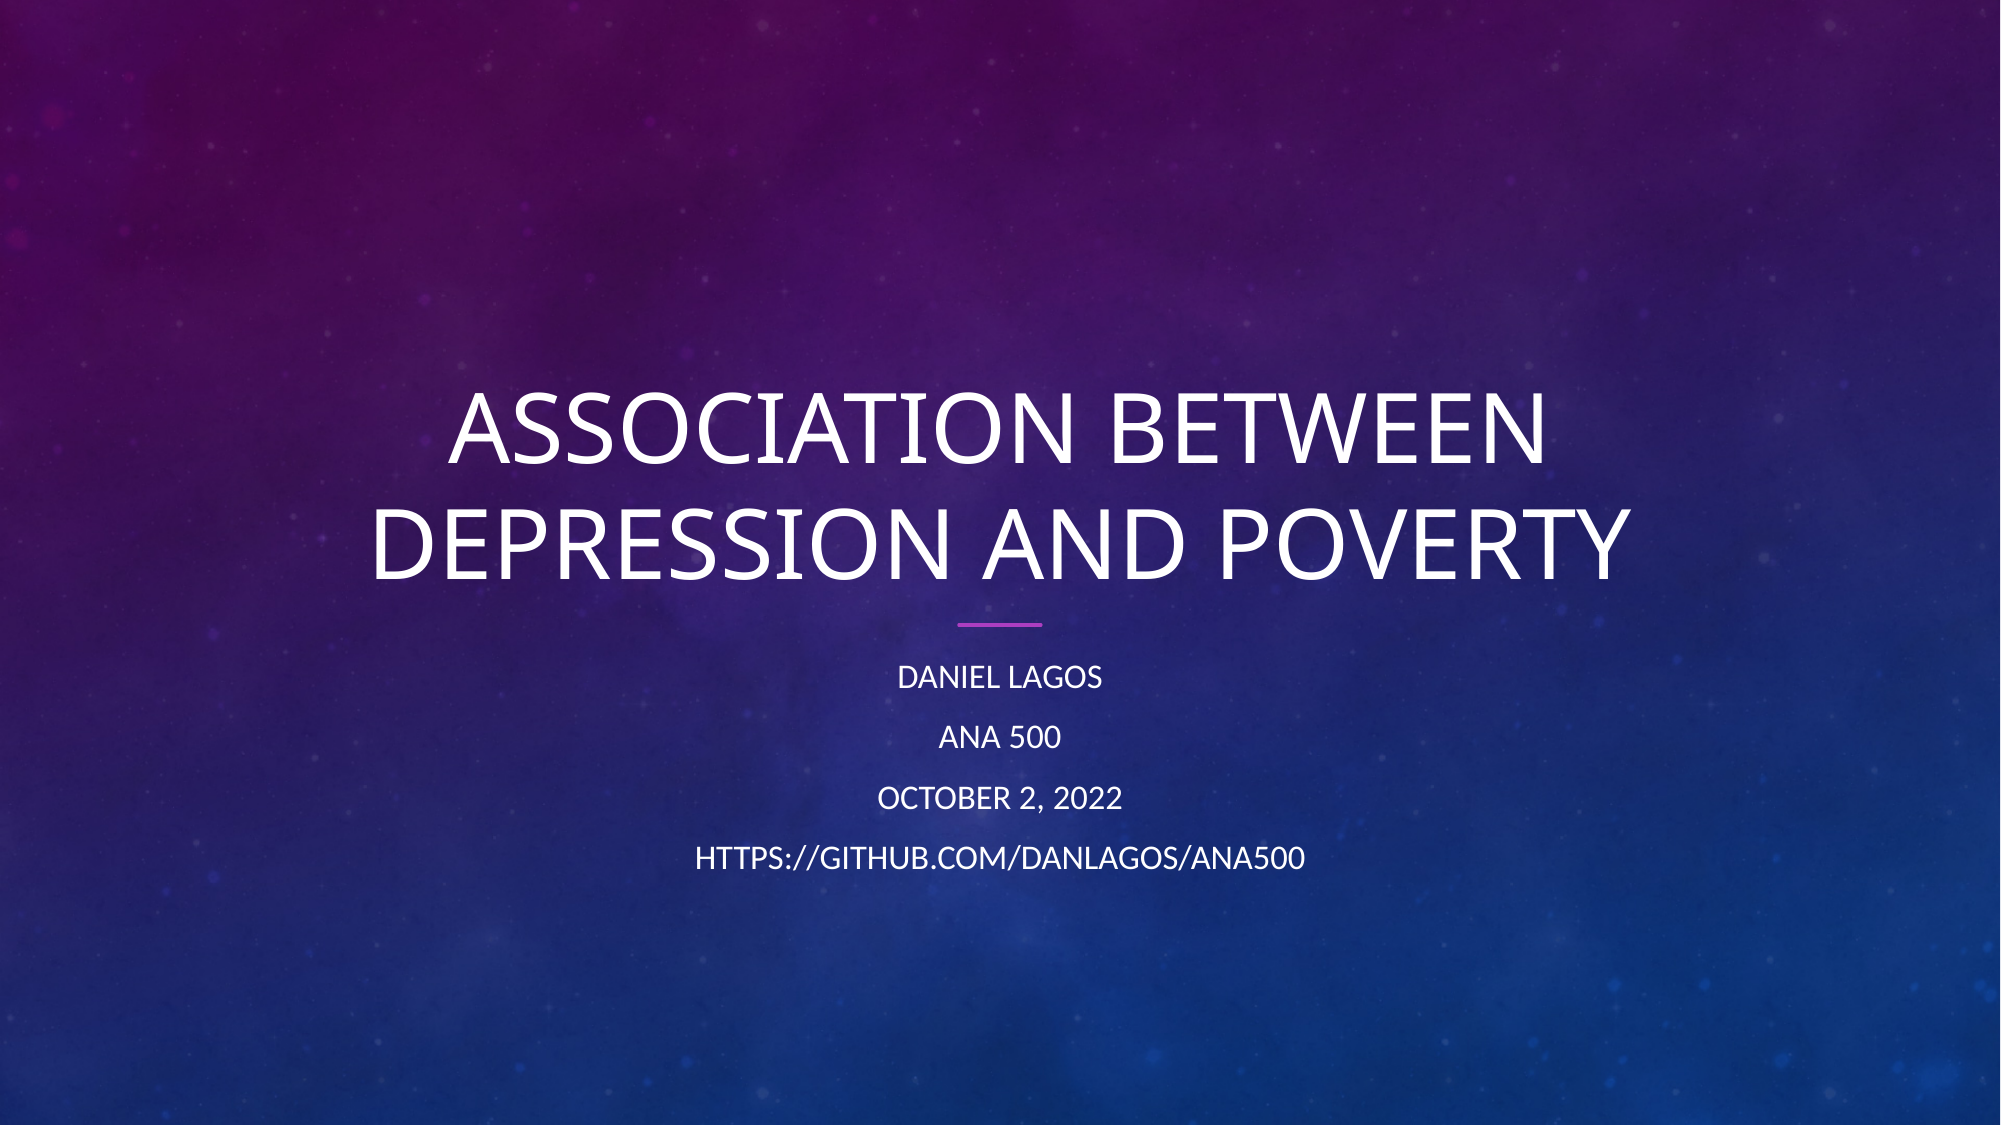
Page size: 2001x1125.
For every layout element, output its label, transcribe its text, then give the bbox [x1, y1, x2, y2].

text_box [0, 0, 2000, 1125]
title Association between depression and poverty [327, 222, 1673, 608]
subtitle Daniel lagos Ana 500 October 2, 2022 https://github.com/danlagos/ANA500 [409, 646, 1591, 886]
